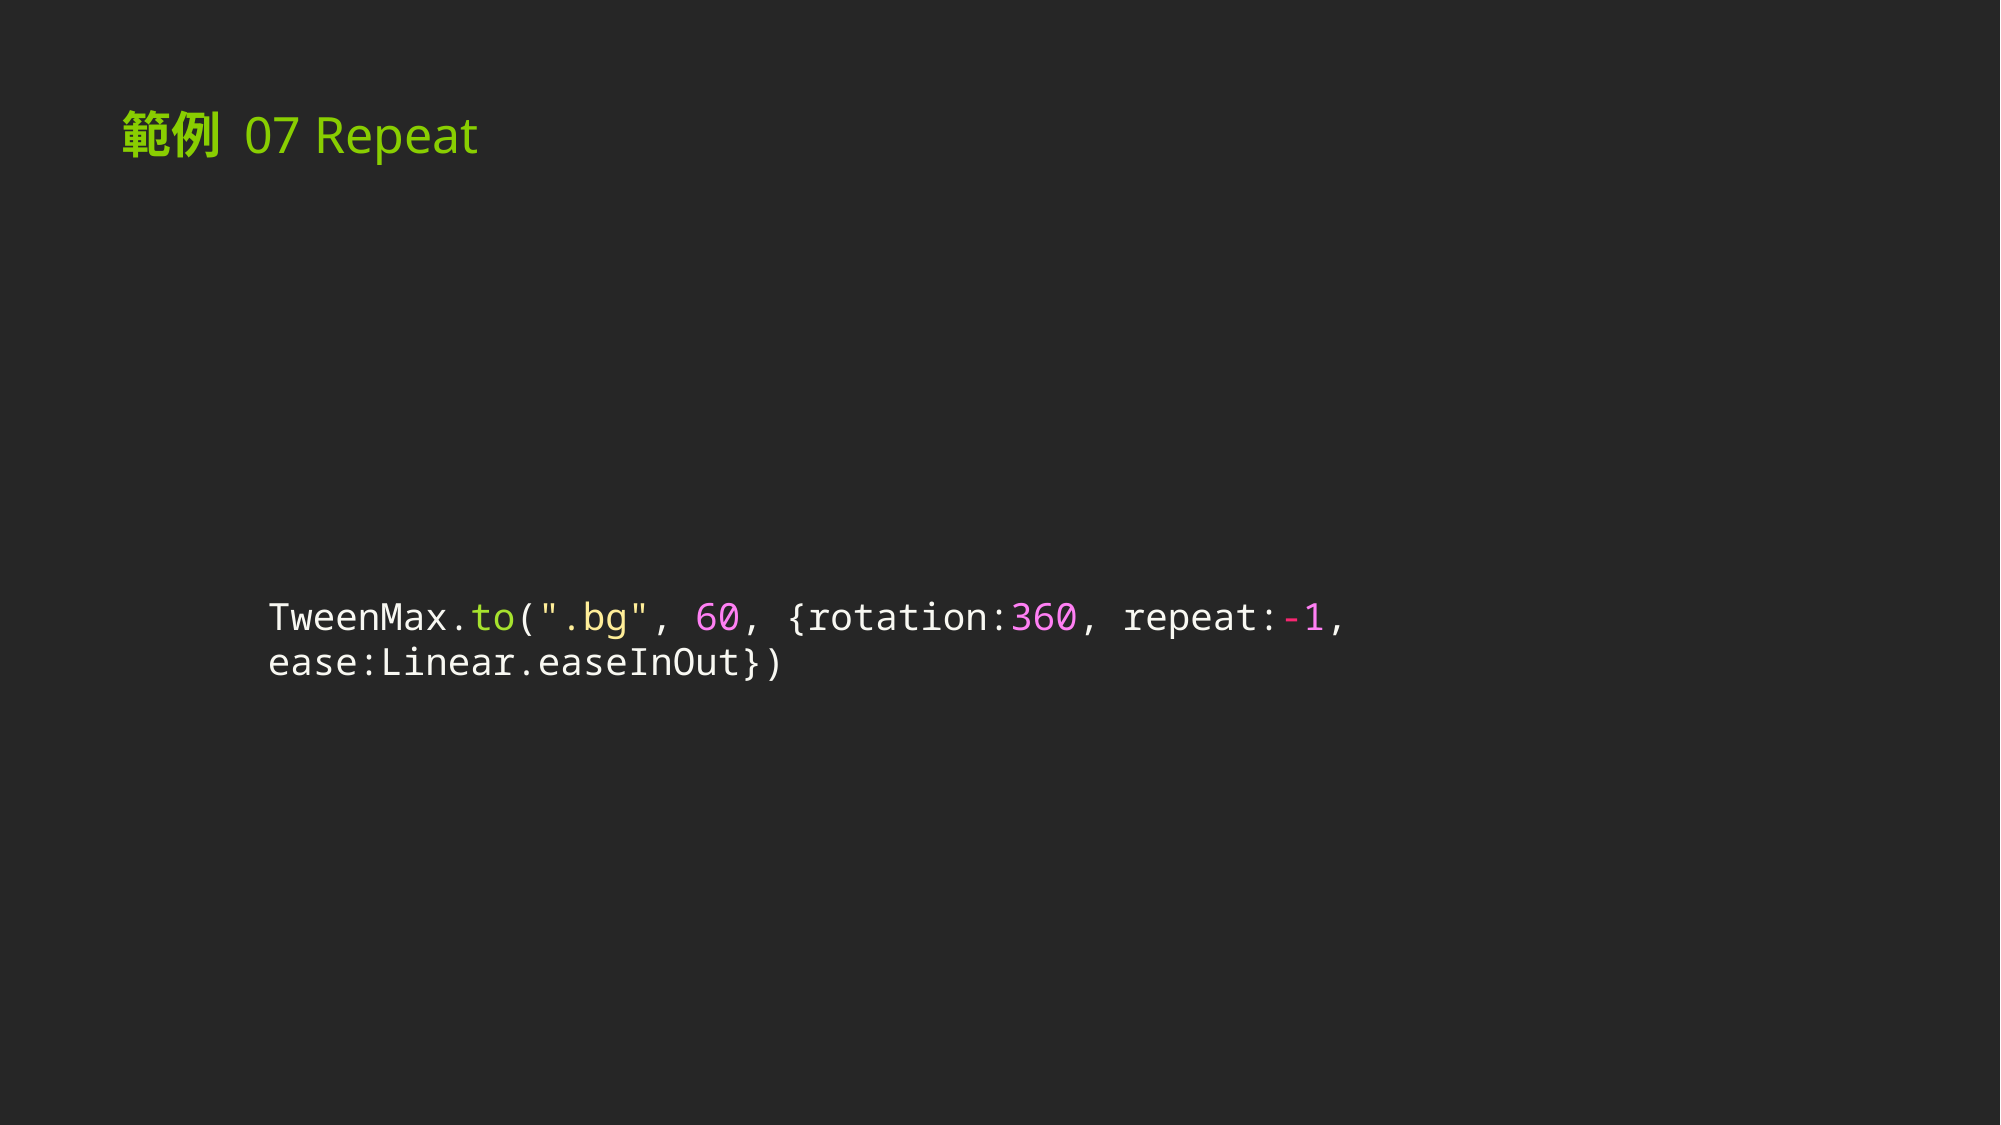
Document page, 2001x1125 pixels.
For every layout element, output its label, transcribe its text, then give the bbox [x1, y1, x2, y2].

text_box TweenMax.to(".bg", 60, {rotation:360, repeat:-1, ease:Linear.easeInOut}) [253, 586, 1808, 691]
text_box 範例 07 Repeat [106, 96, 494, 171]
